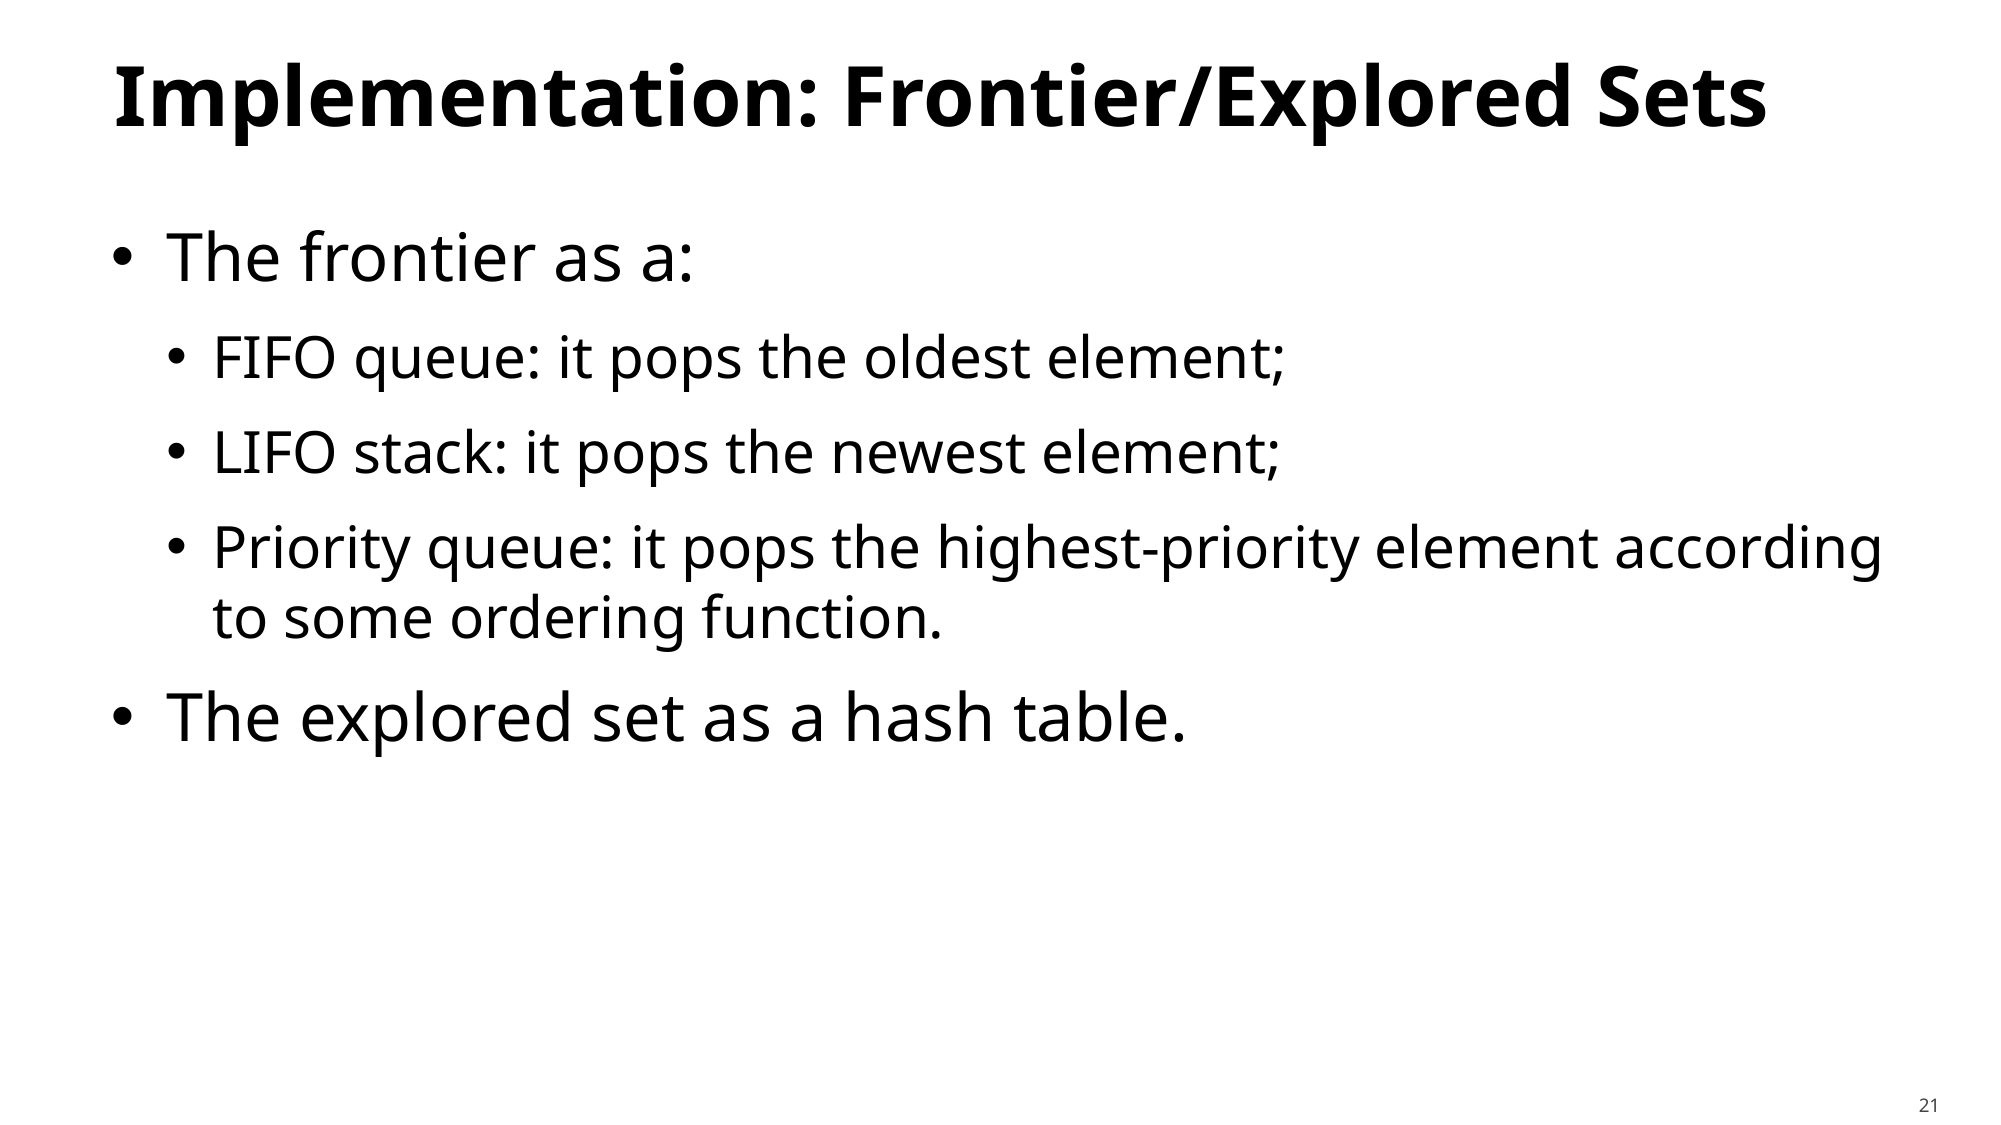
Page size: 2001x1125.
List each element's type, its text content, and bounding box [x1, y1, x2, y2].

title Implementation: Frontier/Explored Sets [99, 12, 1900, 175]
list The frontier as a: FIFO queue: it pops the oldest element; LIFO stack: it pops the newest element; Priority queue: it pops the highest-priority element according to some ordering function. The explored set as a hash table. [99, 200, 1900, 1075]
slide_number 21 [1794, 1080, 1955, 1125]
